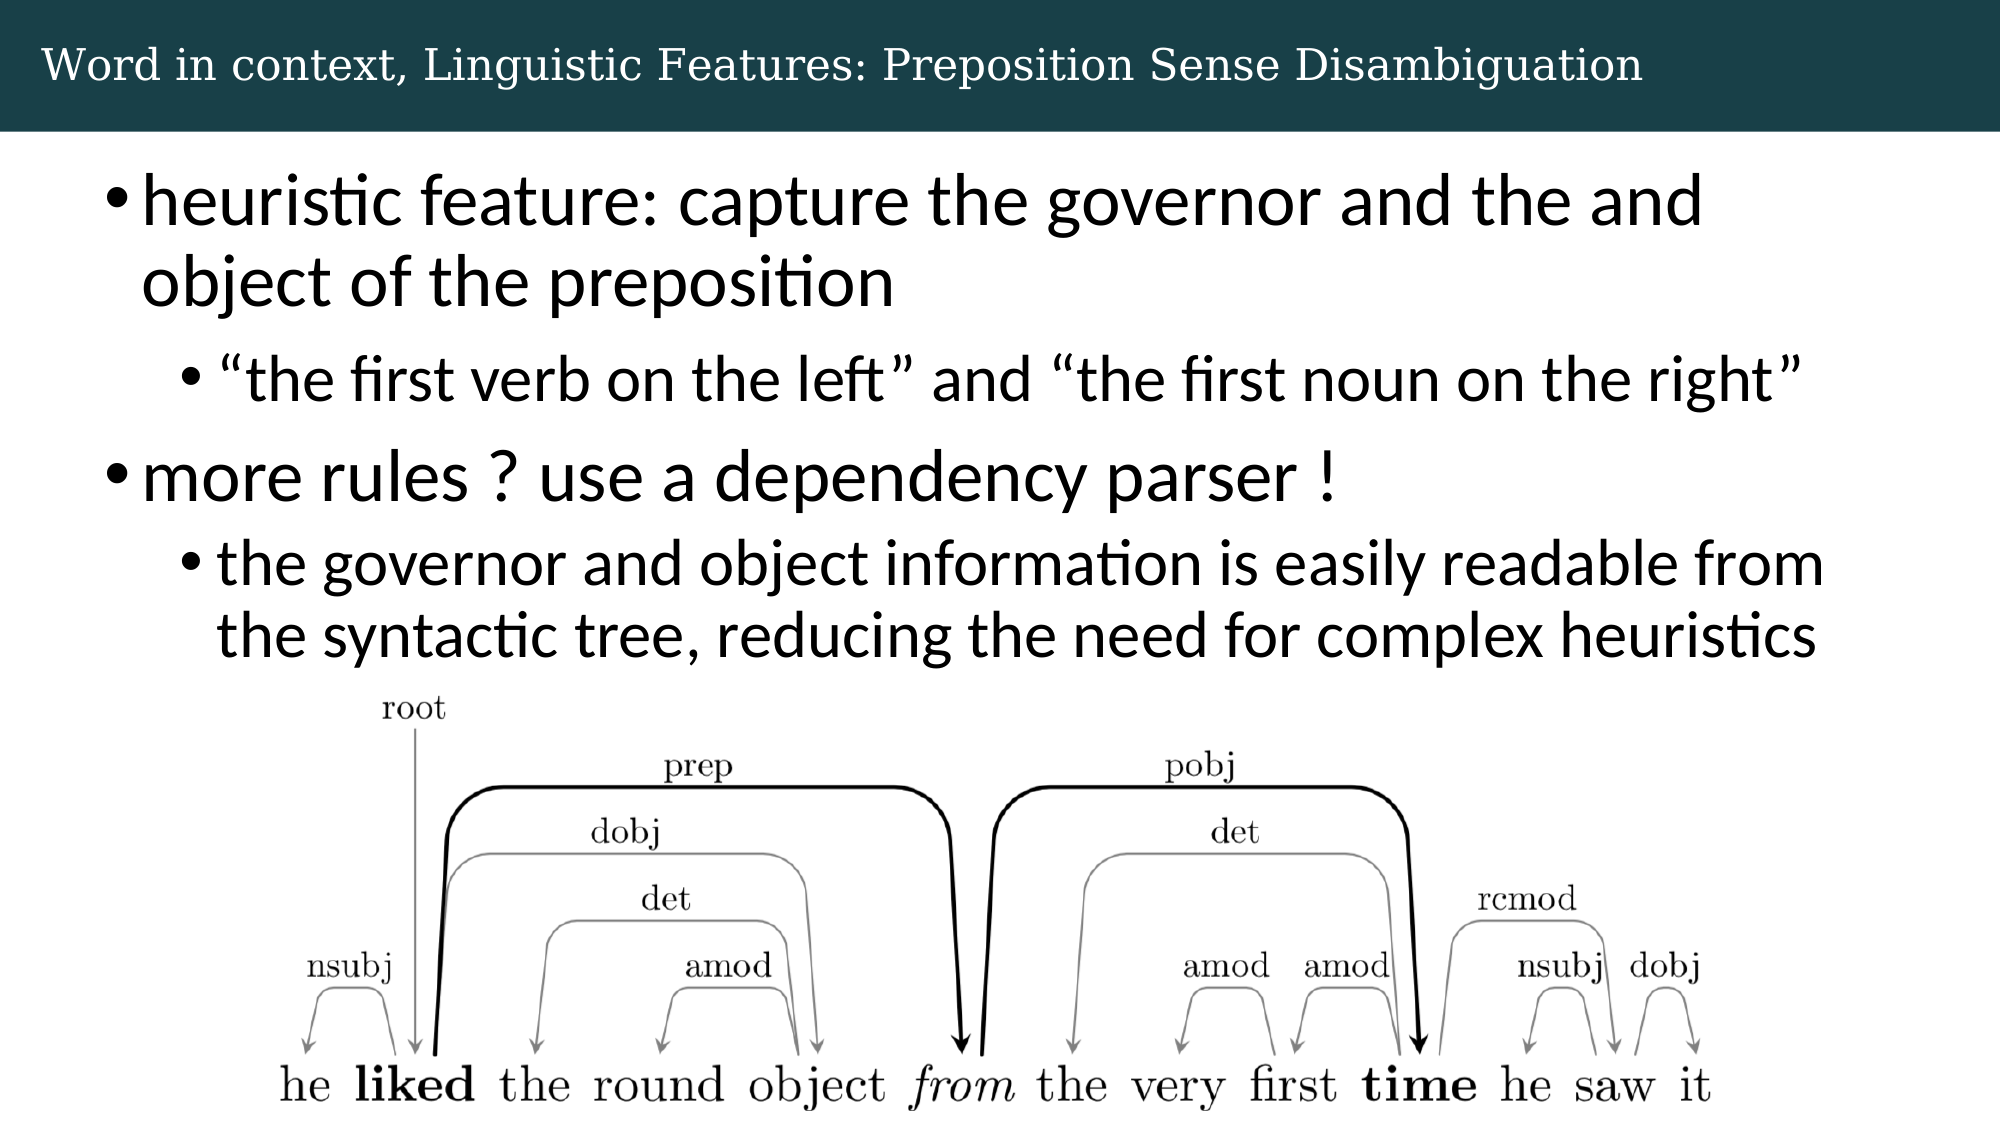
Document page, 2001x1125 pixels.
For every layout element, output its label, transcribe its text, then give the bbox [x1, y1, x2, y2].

list heuristic feature: capture the governor and the and object of the preposition “the first verb on the left” and “the first noun on the right” more rules ? use a dependency parser ! the governor and object information is easily readable from the syntactic tree, reducing the need for complex heuristics [89, 153, 1855, 1043]
title Word in context, Linguistic Features: Preposition Sense Disambiguation [26, 11, 1687, 121]
picture [250, 676, 1748, 1111]
